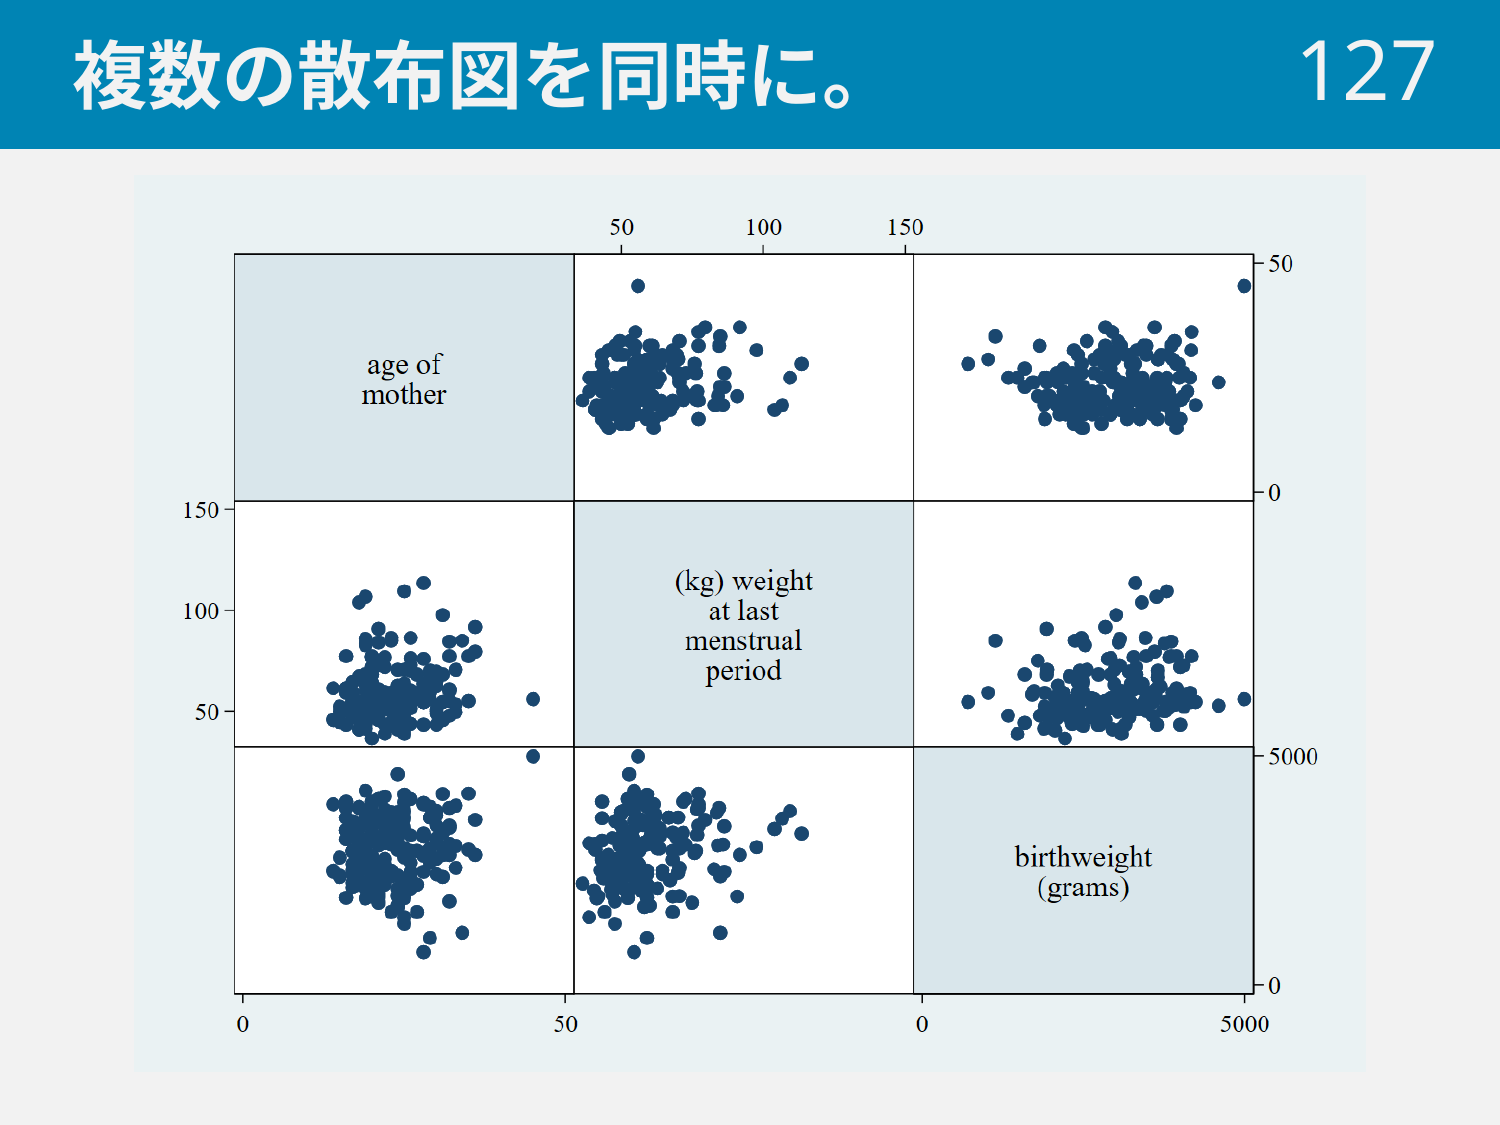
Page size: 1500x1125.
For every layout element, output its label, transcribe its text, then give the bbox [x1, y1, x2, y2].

title 複数の散布図を同時に。 [0, 0, 1500, 149]
slide_number 127 [1162, 26, 1454, 121]
picture [134, 175, 1366, 1072]
